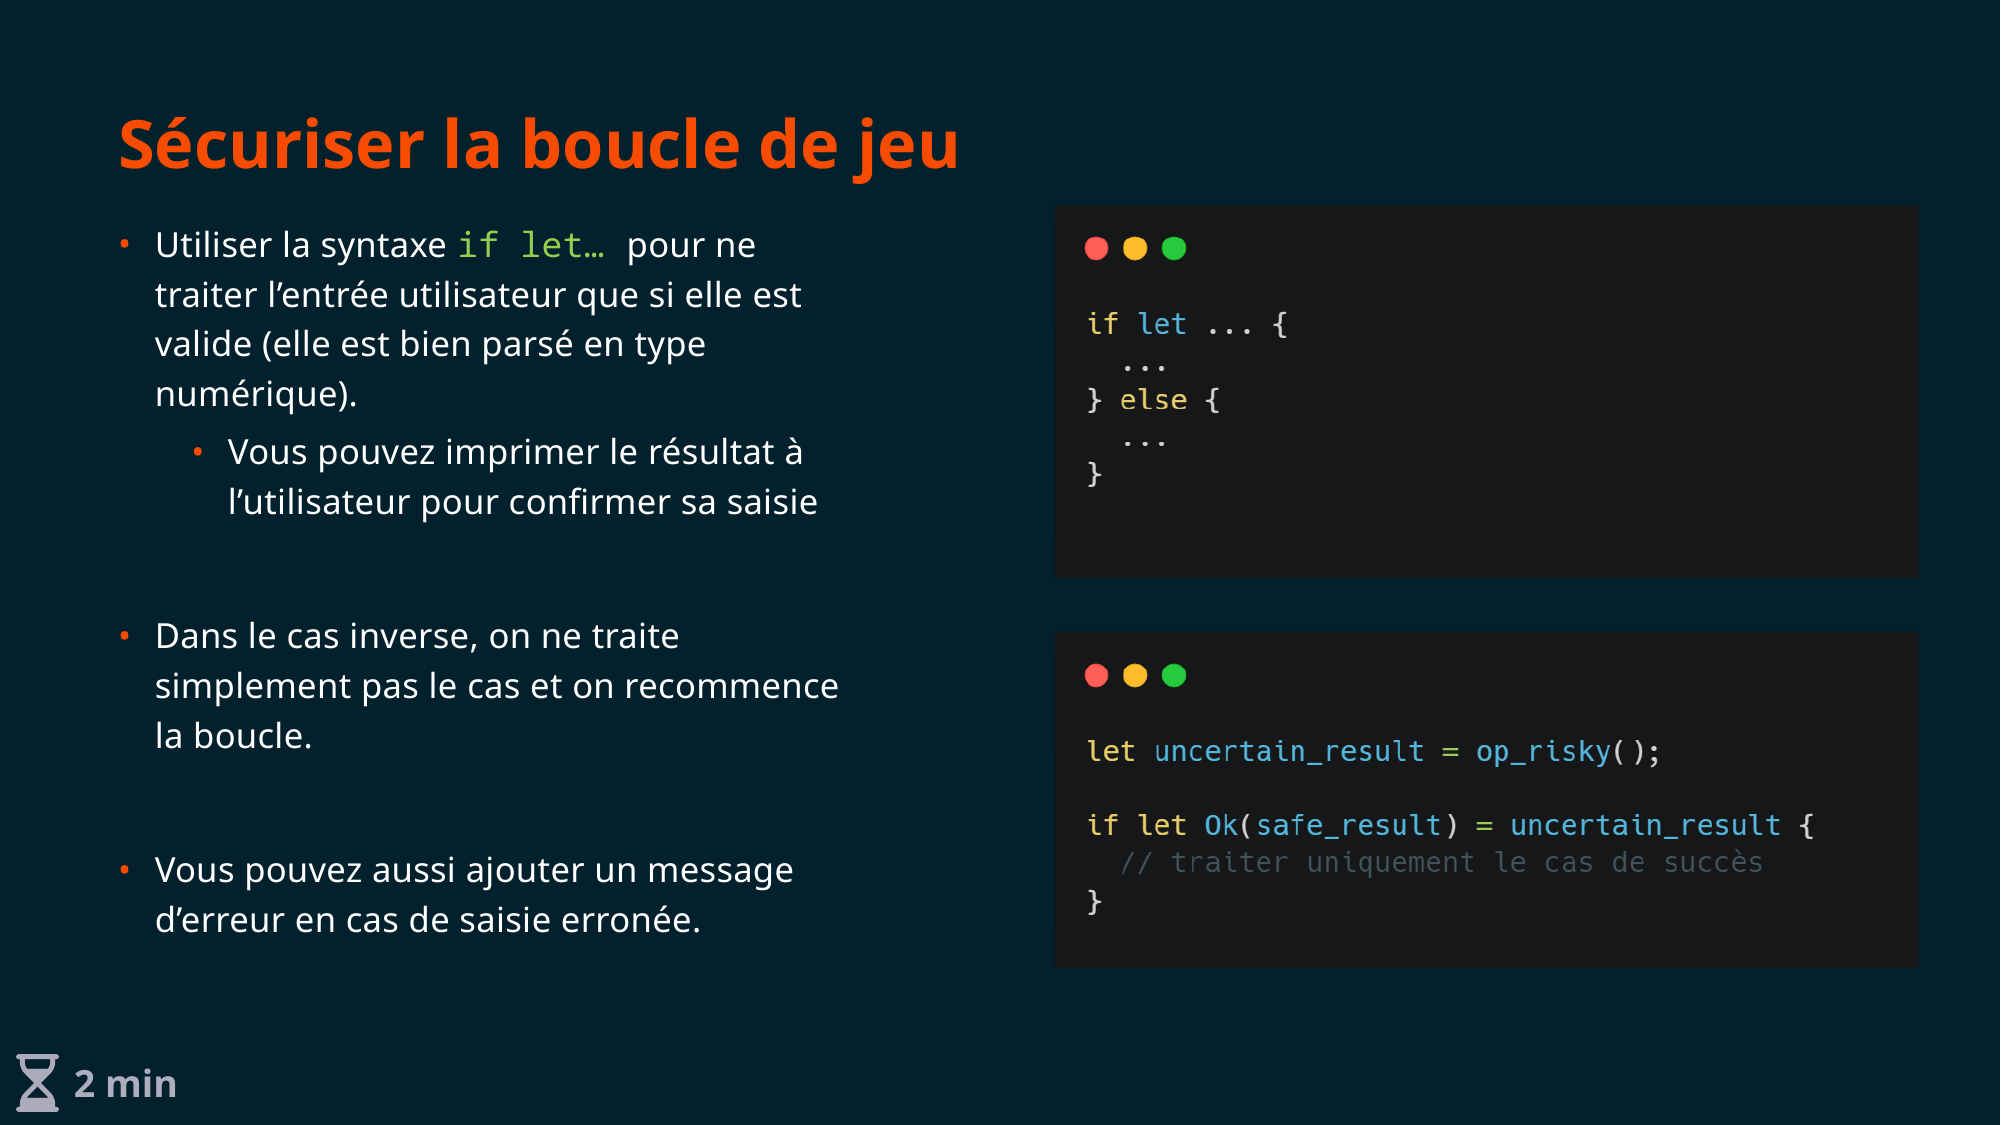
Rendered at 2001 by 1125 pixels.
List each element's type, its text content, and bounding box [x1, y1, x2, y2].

picture [1054, 205, 1919, 579]
picture [15, 1054, 59, 1112]
text_box 2 min [59, 1052, 234, 1113]
title Sécuriser la boucle de jeu [118, 101, 1878, 206]
picture [1054, 631, 1919, 968]
list Utiliser la syntaxe if let… pour ne traiter l’entrée utilisateur que si elle est valide (elle est bien parsé en type numérique). Vous pouvez imprimer le résultat à l’utilisateur pour confirmer sa saisie Dans le cas inverse, on ne traite simplement pas le cas et on recommence la boucle. Vous pouvez aussi ajouter un message d’erreur en cas de saisie erronée. [118, 214, 853, 947]
